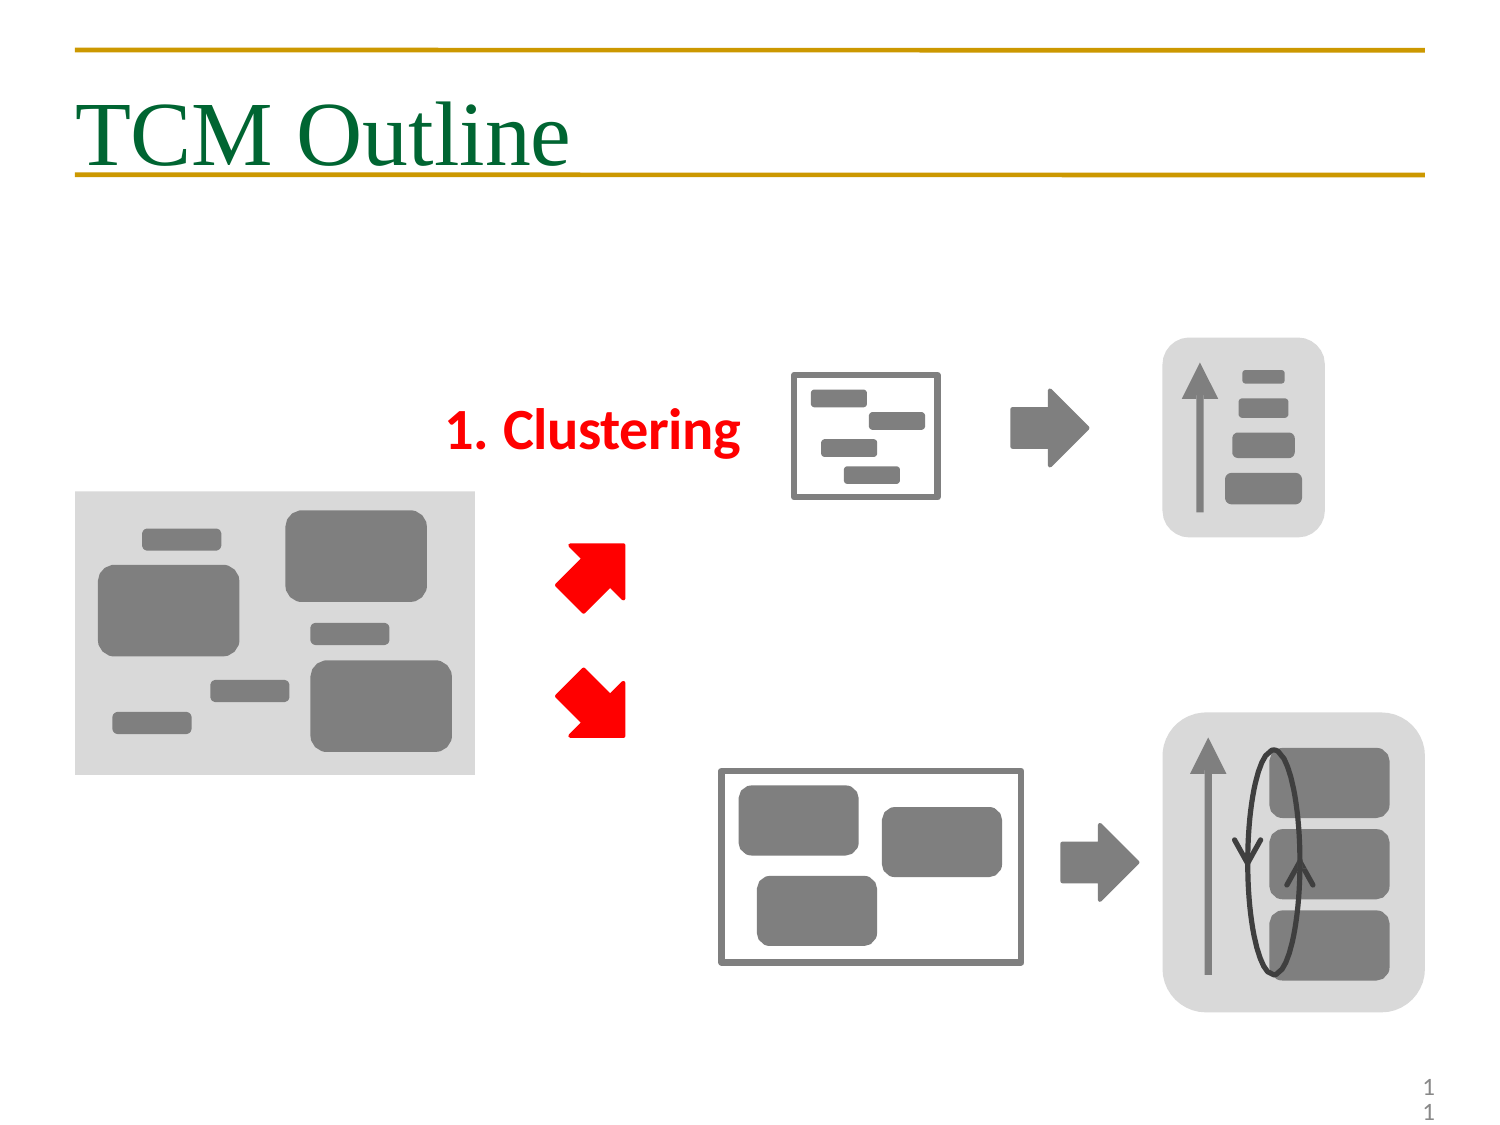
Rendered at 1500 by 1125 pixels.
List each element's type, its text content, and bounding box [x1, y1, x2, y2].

text_box [845, 468, 898, 482]
text_box [1278, 750, 1388, 816]
text_box [287, 512, 425, 600]
text_box [758, 877, 875, 944]
text_box [212, 682, 288, 700]
text_box [823, 441, 876, 455]
text_box [75, 491, 475, 775]
text_box 1. Clustering [442, 391, 748, 462]
title TCM Outline [50, 73, 1450, 262]
text_box [144, 530, 220, 549]
text_box [871, 414, 923, 428]
text_box [312, 662, 450, 750]
text_box [1247, 749, 1300, 975]
text_box [1062, 824, 1138, 900]
text_box [1181, 362, 1219, 513]
text_box [794, 375, 938, 498]
text_box [883, 809, 1000, 876]
slide_number 11 [1405, 1070, 1440, 1125]
text_box [312, 624, 388, 643]
text_box [1232, 837, 1264, 869]
text_box [721, 771, 1022, 963]
text_box [1190, 737, 1227, 975]
text_box [1227, 474, 1300, 503]
text_box [114, 714, 190, 732]
text_box [1162, 337, 1325, 538]
text_box [1299, 831, 1388, 898]
text_box [557, 669, 624, 736]
text_box [557, 545, 624, 612]
text_box [99, 566, 238, 655]
text_box [1275, 912, 1388, 979]
text_box [1234, 434, 1293, 456]
text_box [740, 787, 857, 854]
text_box [812, 391, 865, 406]
text_box [1162, 712, 1425, 1013]
text_box [1240, 400, 1287, 416]
text_box [1244, 372, 1283, 382]
text_box [1284, 856, 1316, 888]
text_box [1012, 390, 1088, 466]
